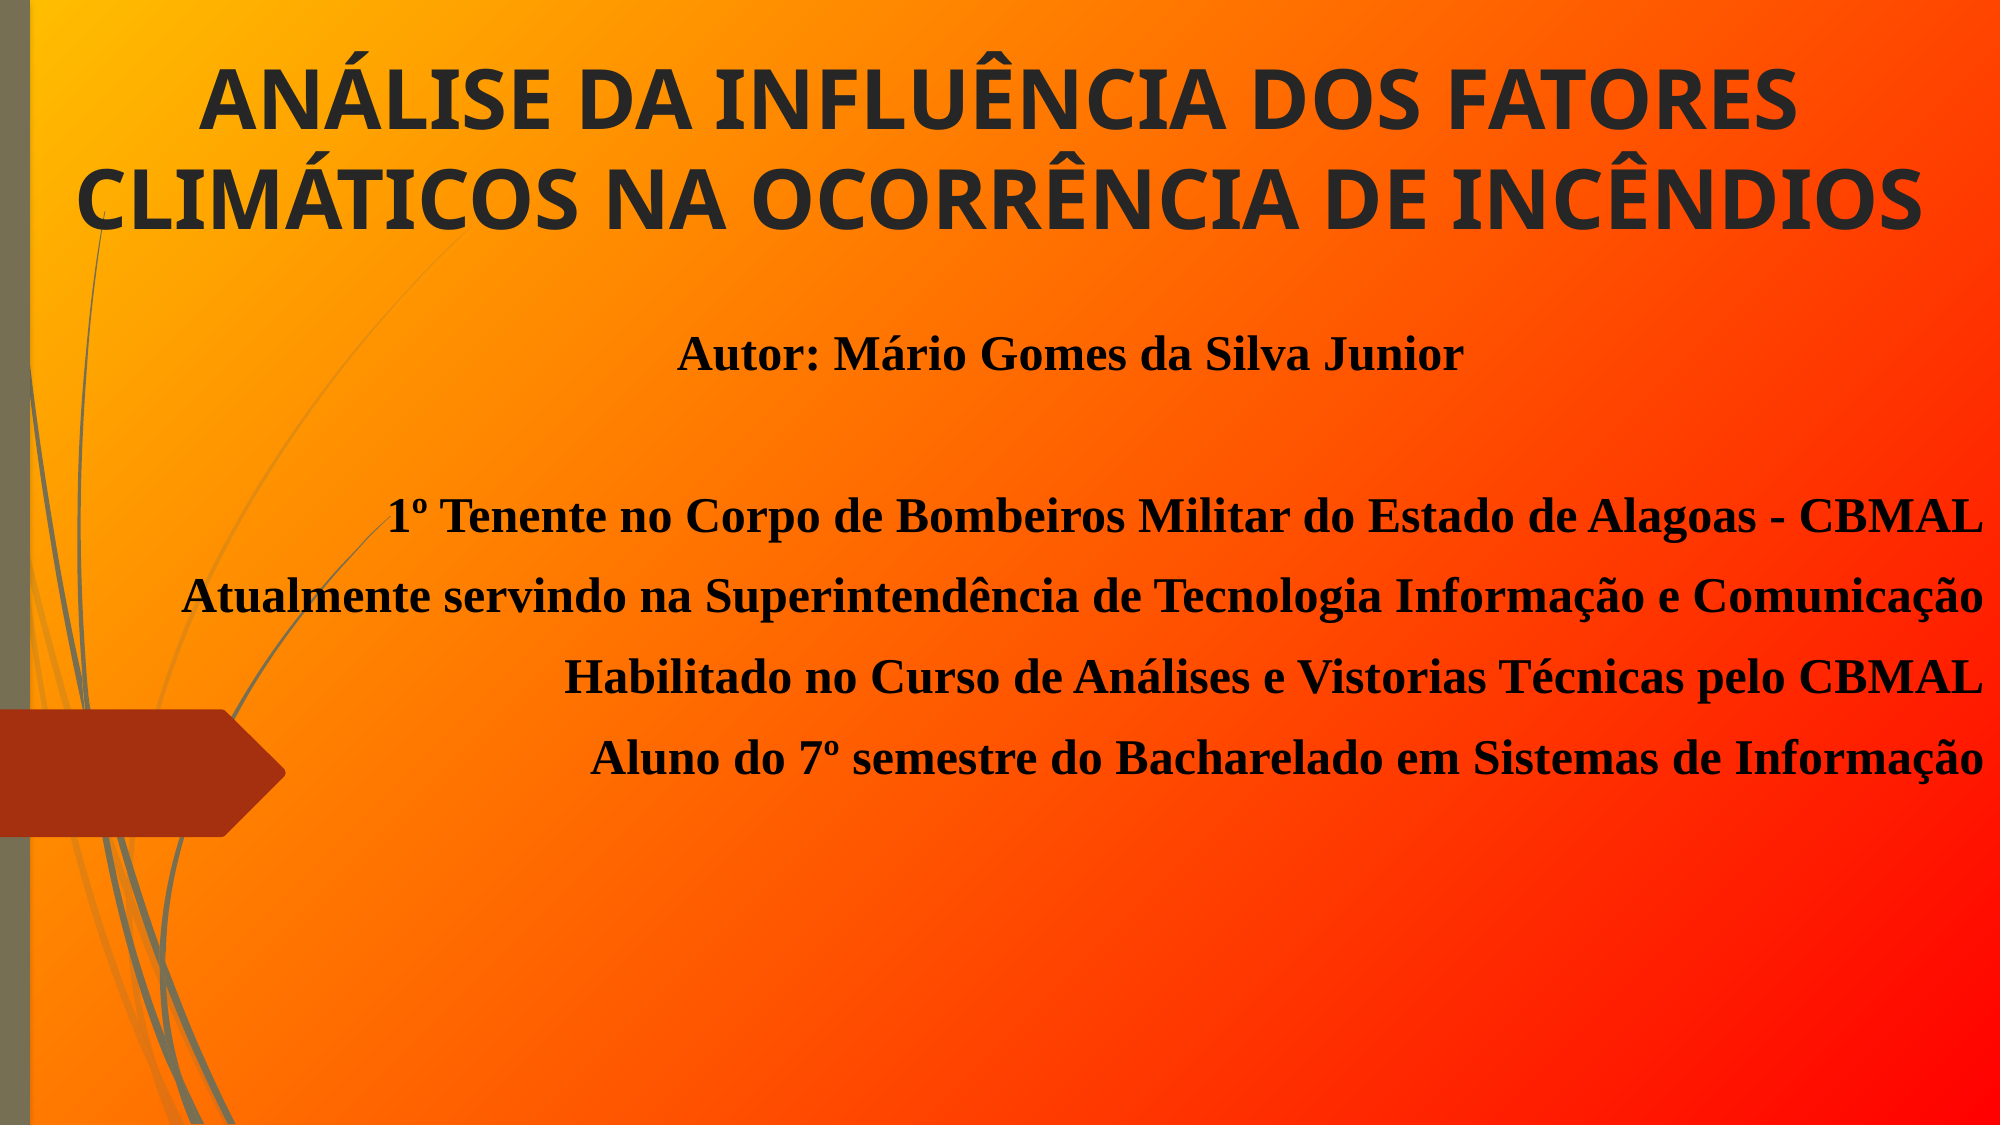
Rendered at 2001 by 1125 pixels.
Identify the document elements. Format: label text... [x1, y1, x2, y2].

subtitle Autor: Mário Gomes da Silva Junior 1º Tenente no Corpo de Bombeiros Militar do Estado de Alagoas - CBMAL Atualmente servindo na Superintendência de Tecnologia Informação e Comunicação Habilitado no Curso de Análises e Vistorias Técnicas pelo CBMAL Aluno do 7º semestre do Bacharelado em Sistemas de Informação [141, 232, 2000, 1125]
title ANÁLISE DA INFLUÊNCIA DOS FATORES CLIMÁTICOS NA OCORRÊNCIA DE INCÊNDIOS [0, 0, 2000, 254]
